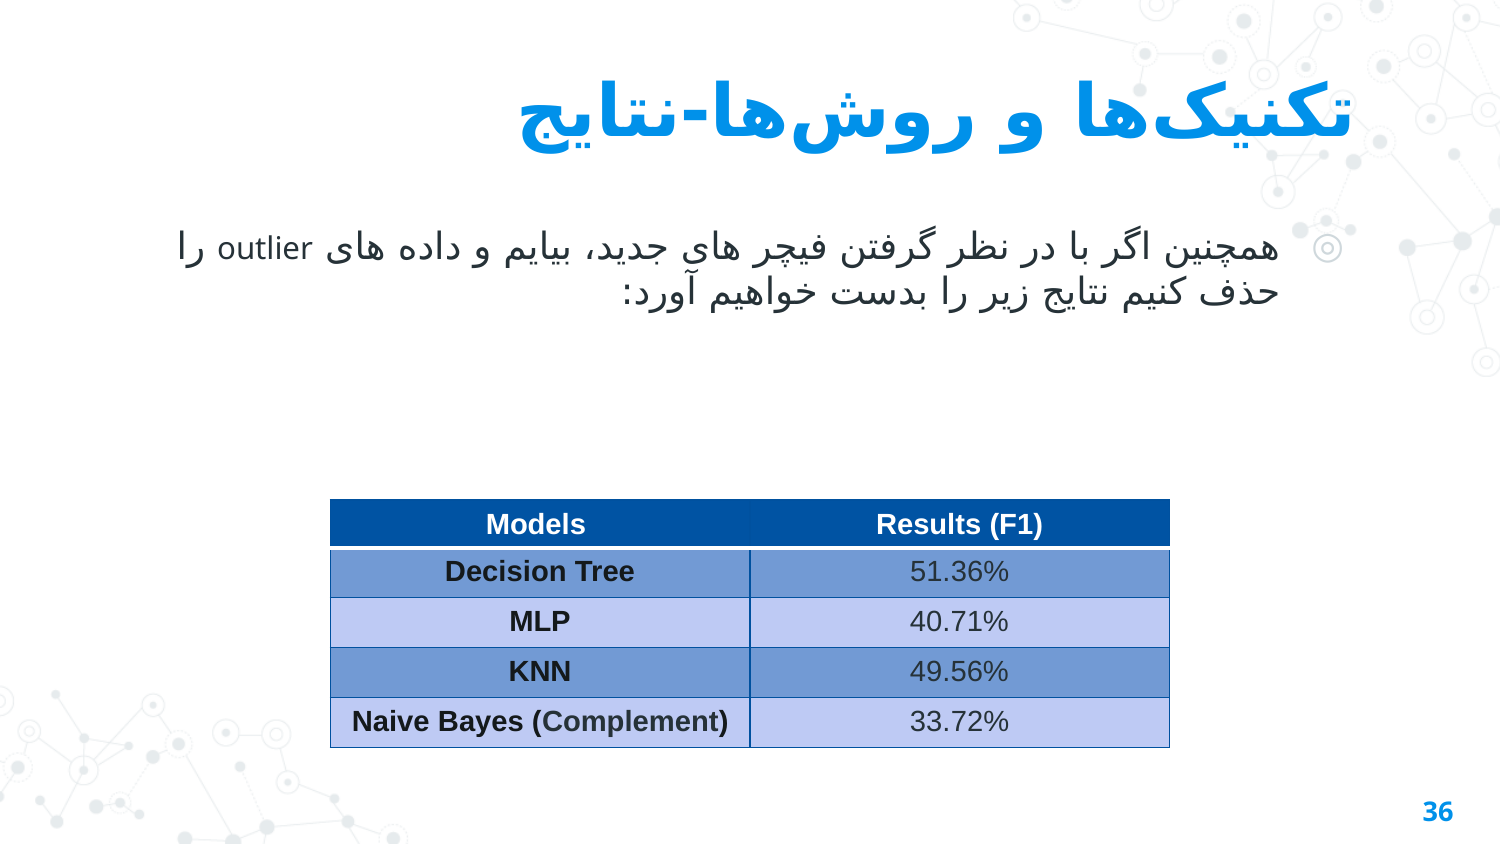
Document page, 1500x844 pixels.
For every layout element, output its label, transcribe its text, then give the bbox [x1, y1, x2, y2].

table_cell 49.56% [751, 648, 1169, 697]
table_cell 33.72% [751, 698, 1169, 747]
slide_number 36 [1378, 779, 1469, 844]
table_header Models [331, 501, 749, 546]
table_cell Decision Tree [331, 550, 749, 597]
table_cell 51.36% [751, 550, 1169, 597]
list همچنین اگر با در نظر گرفتن فیچر های جدید، بیایم و داده های outlier را حذف کنیم نتایج زیر را بدست خواهیم آورد: [128, 206, 1372, 794]
table_header Results (F1) [751, 501, 1169, 546]
table_cell Naive Bayes (Complement) [331, 698, 749, 747]
table_cell MLP [331, 598, 749, 647]
title تکنیک‌ها و روش‌ها-نتایج [128, 50, 1372, 166]
table_cell 40.71% [751, 598, 1169, 647]
table_cell KNN [331, 648, 749, 697]
